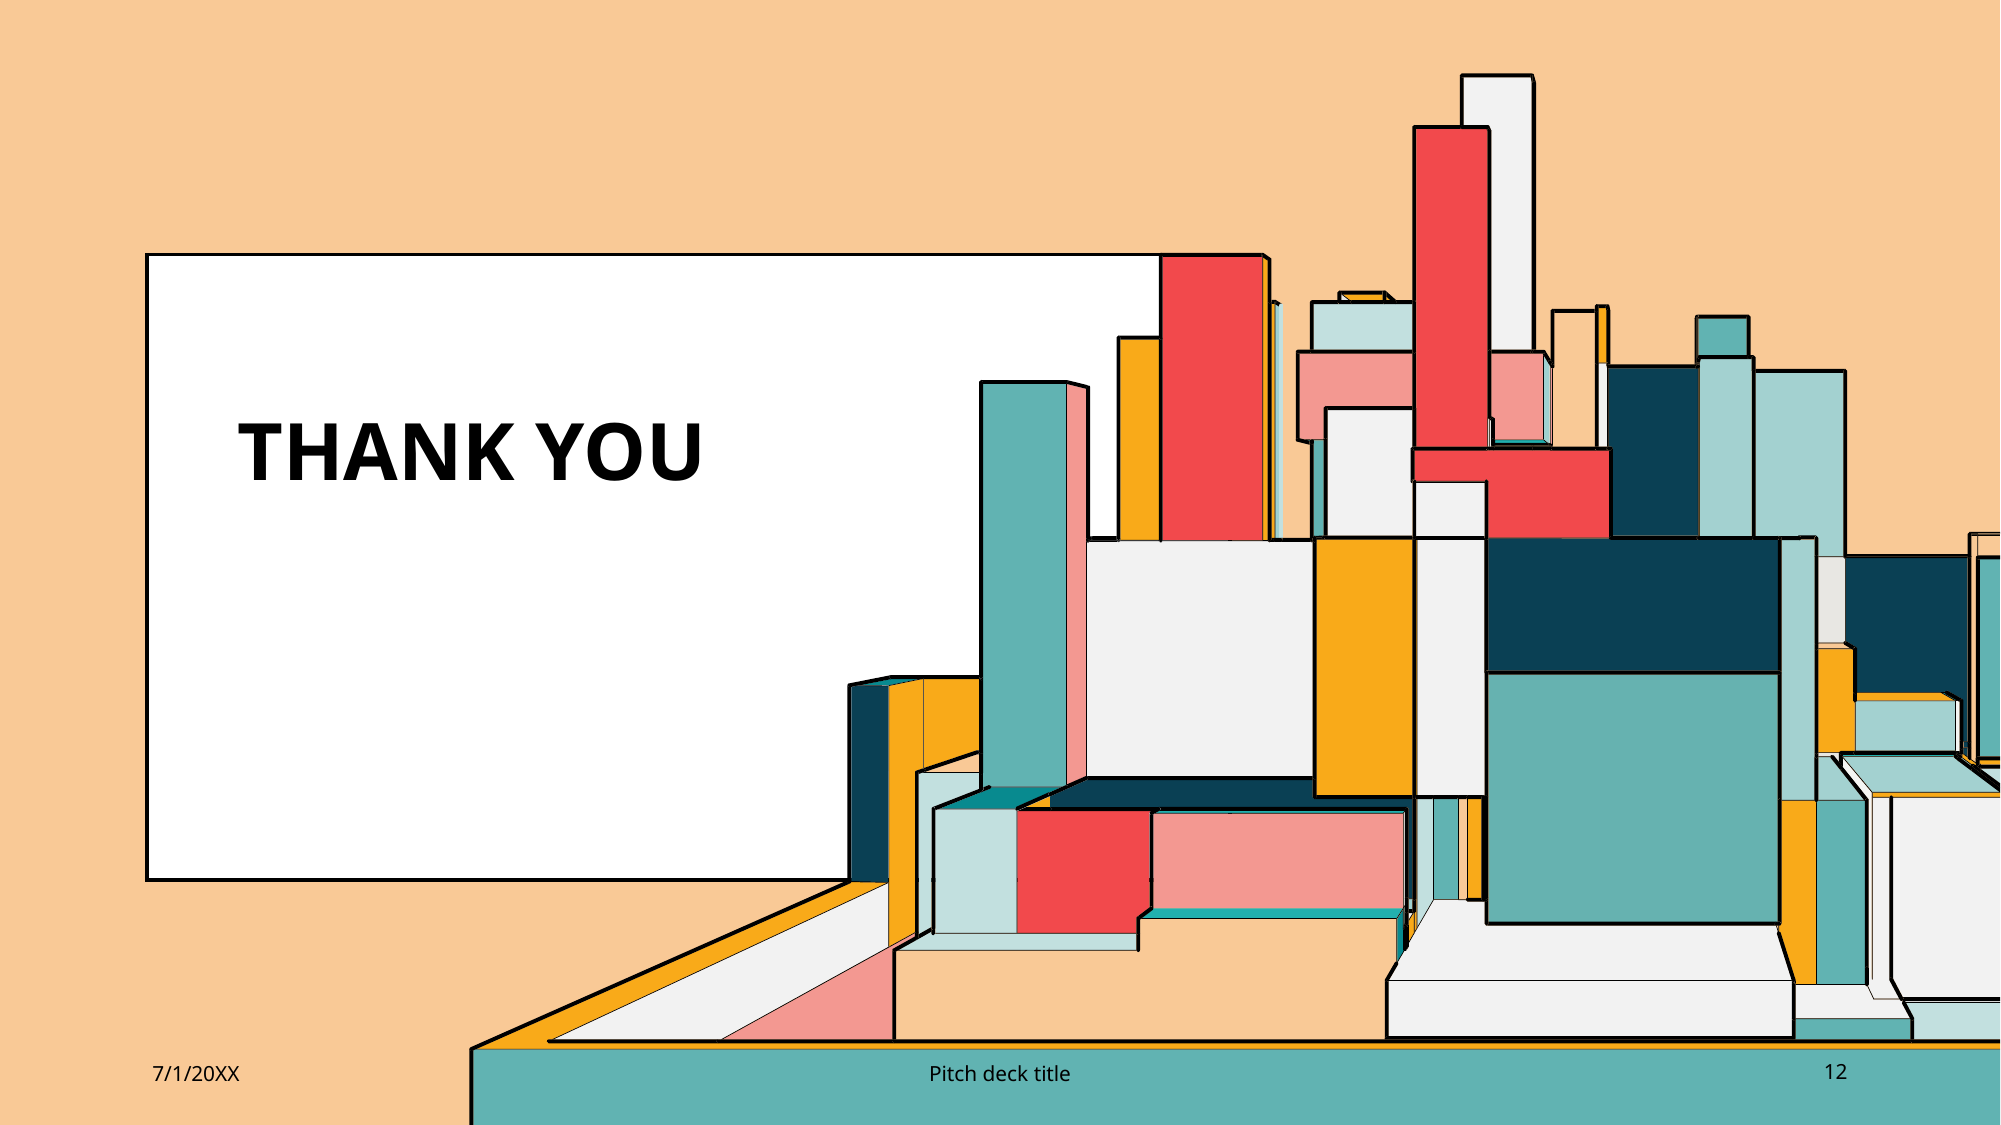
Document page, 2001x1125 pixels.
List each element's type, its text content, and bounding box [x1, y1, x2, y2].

title THANK YOU [221, 288, 929, 506]
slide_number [137, 1042, 588, 1103]
slide_number 12 [1412, 1042, 1863, 1103]
footer Pitch deck title [662, 1042, 1338, 1103]
